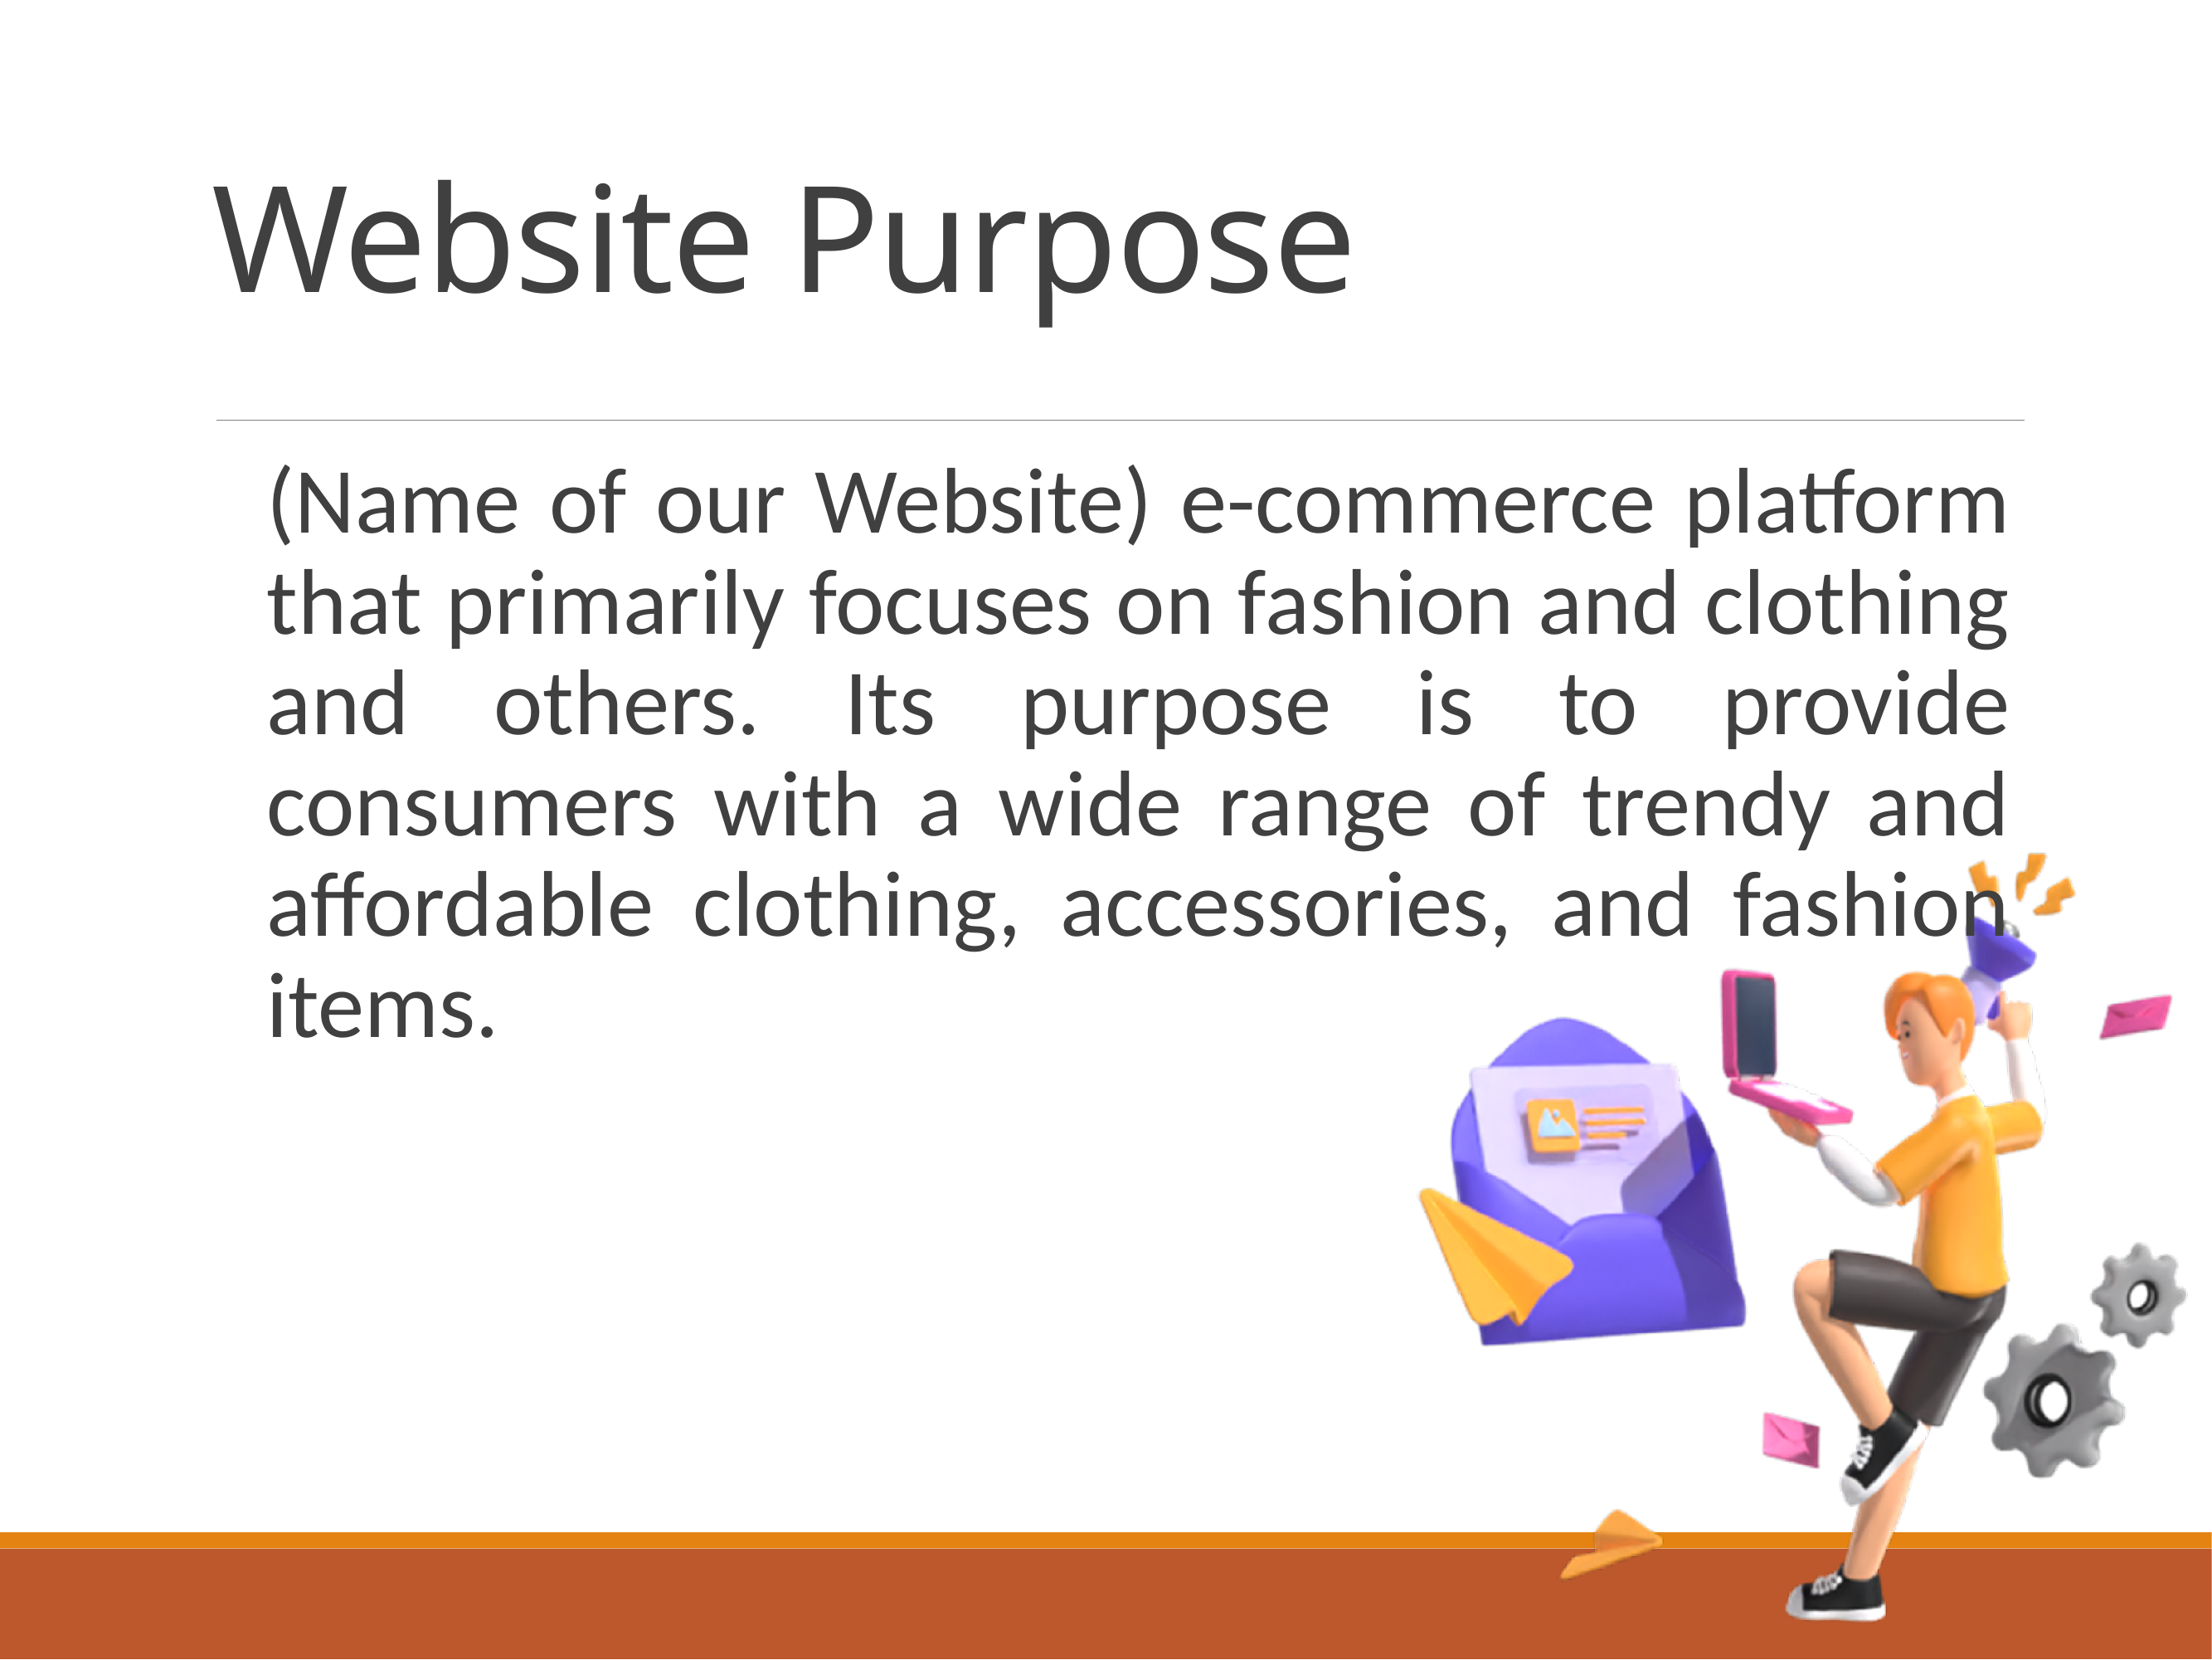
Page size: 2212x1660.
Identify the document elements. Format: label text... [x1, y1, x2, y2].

title Website Purpose [199, 69, 2024, 421]
picture [712, 661, 2212, 1659]
list (Name of our Website) e-commerce platform that primarily focuses on fashion and clothing and others. Its purpose is to provide consumers with a wide range of trendy and affordable clothing, accessories, and fashion items. [199, 446, 2024, 1420]
